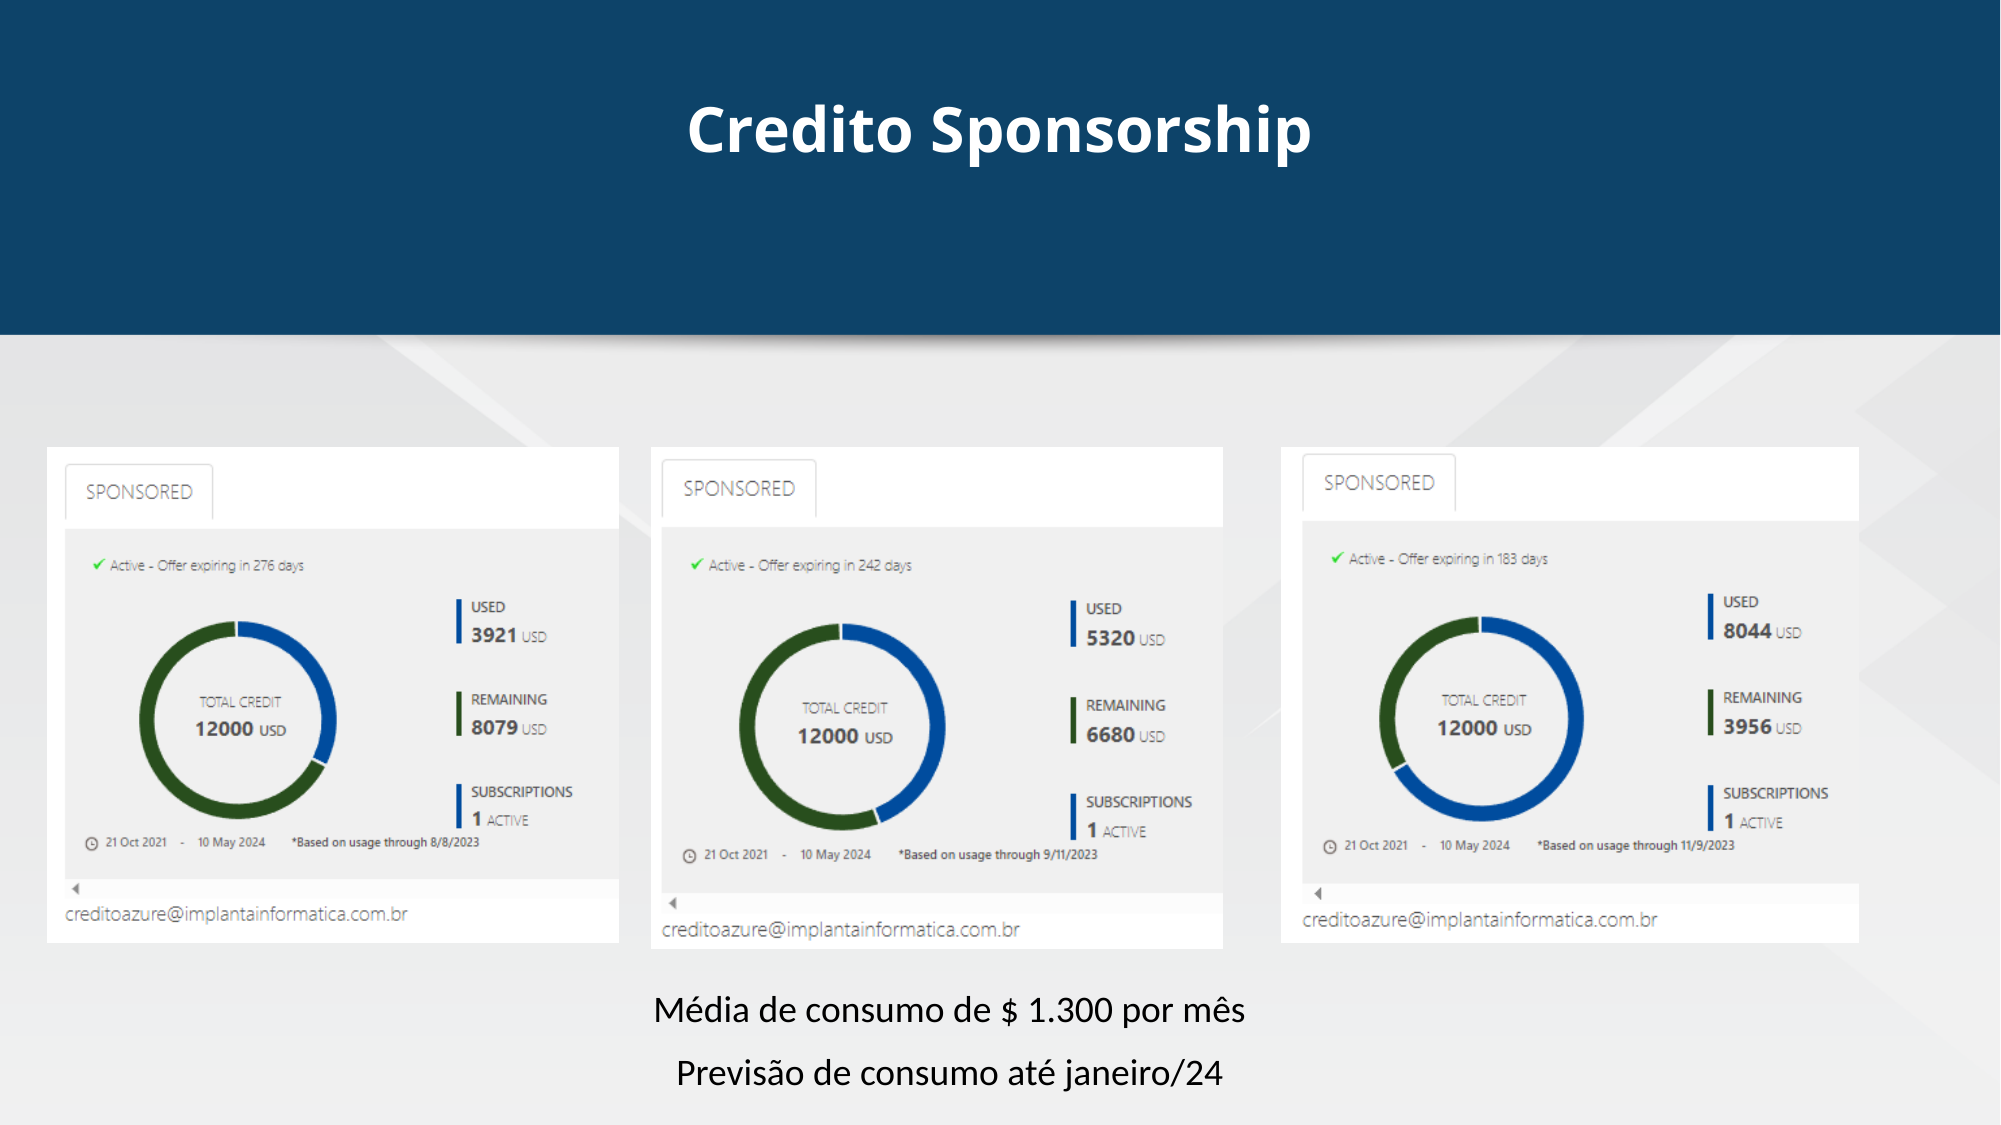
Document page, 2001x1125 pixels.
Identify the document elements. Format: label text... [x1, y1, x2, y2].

text_box Média de consumo de $ 1.300 por mês [638, 978, 1262, 1038]
text_box Previsão de consumo até janeiro/24 [661, 1040, 1239, 1101]
picture [0, 0, 2001, 1125]
title Credito Sponsorship [309, 53, 1691, 211]
